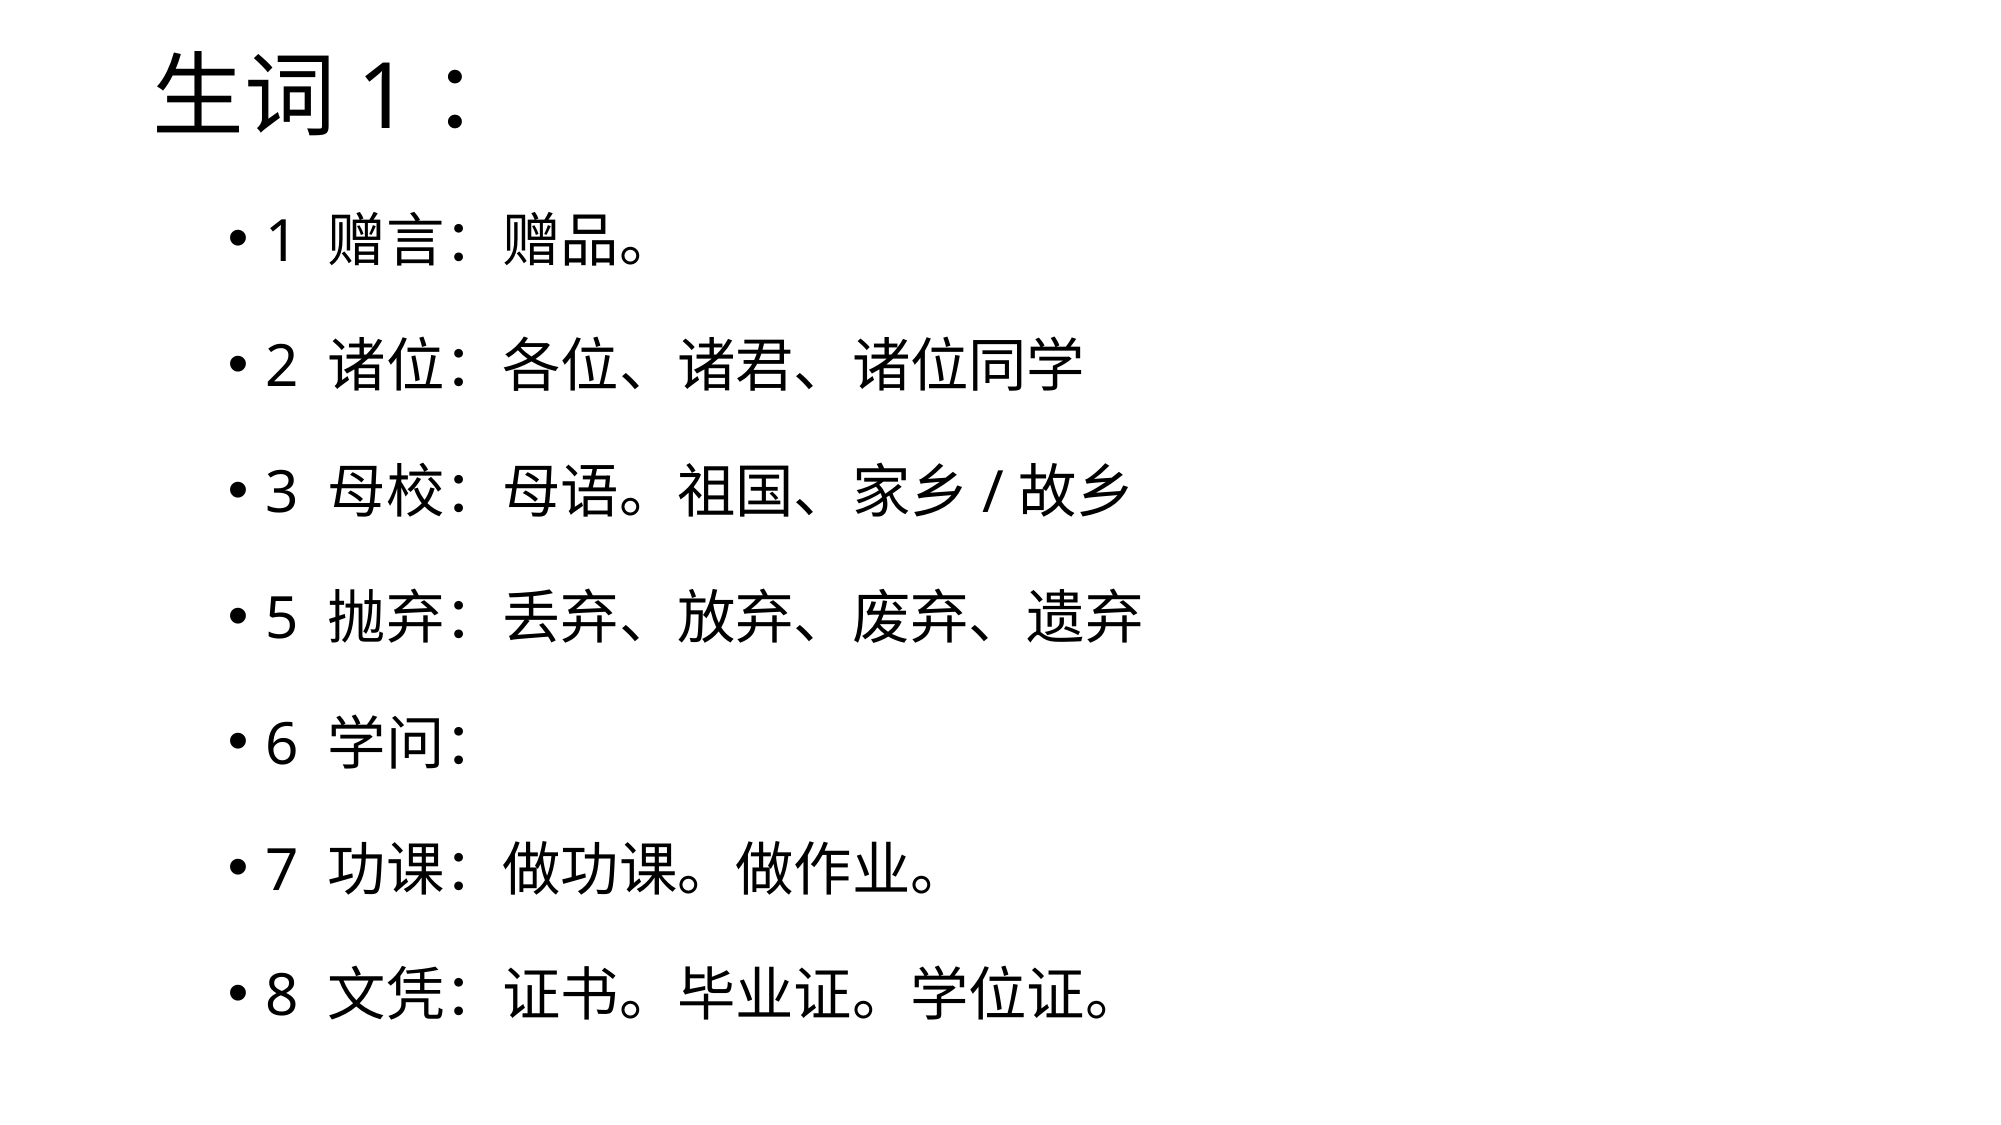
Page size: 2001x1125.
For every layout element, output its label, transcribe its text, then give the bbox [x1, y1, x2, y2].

list 1 赠言：赠品。 2 诸位：各位、诸君、诸位同学 3 母校：母语。祖国、家乡/故乡 5 抛弃：丢弃、放弃、废弃、遗弃 6 学问： 7 功课：做功课。做作业。 8 文凭：证书。毕业证。学位证。 [213, 160, 1809, 1083]
title 生词1： [137, 26, 1863, 172]
